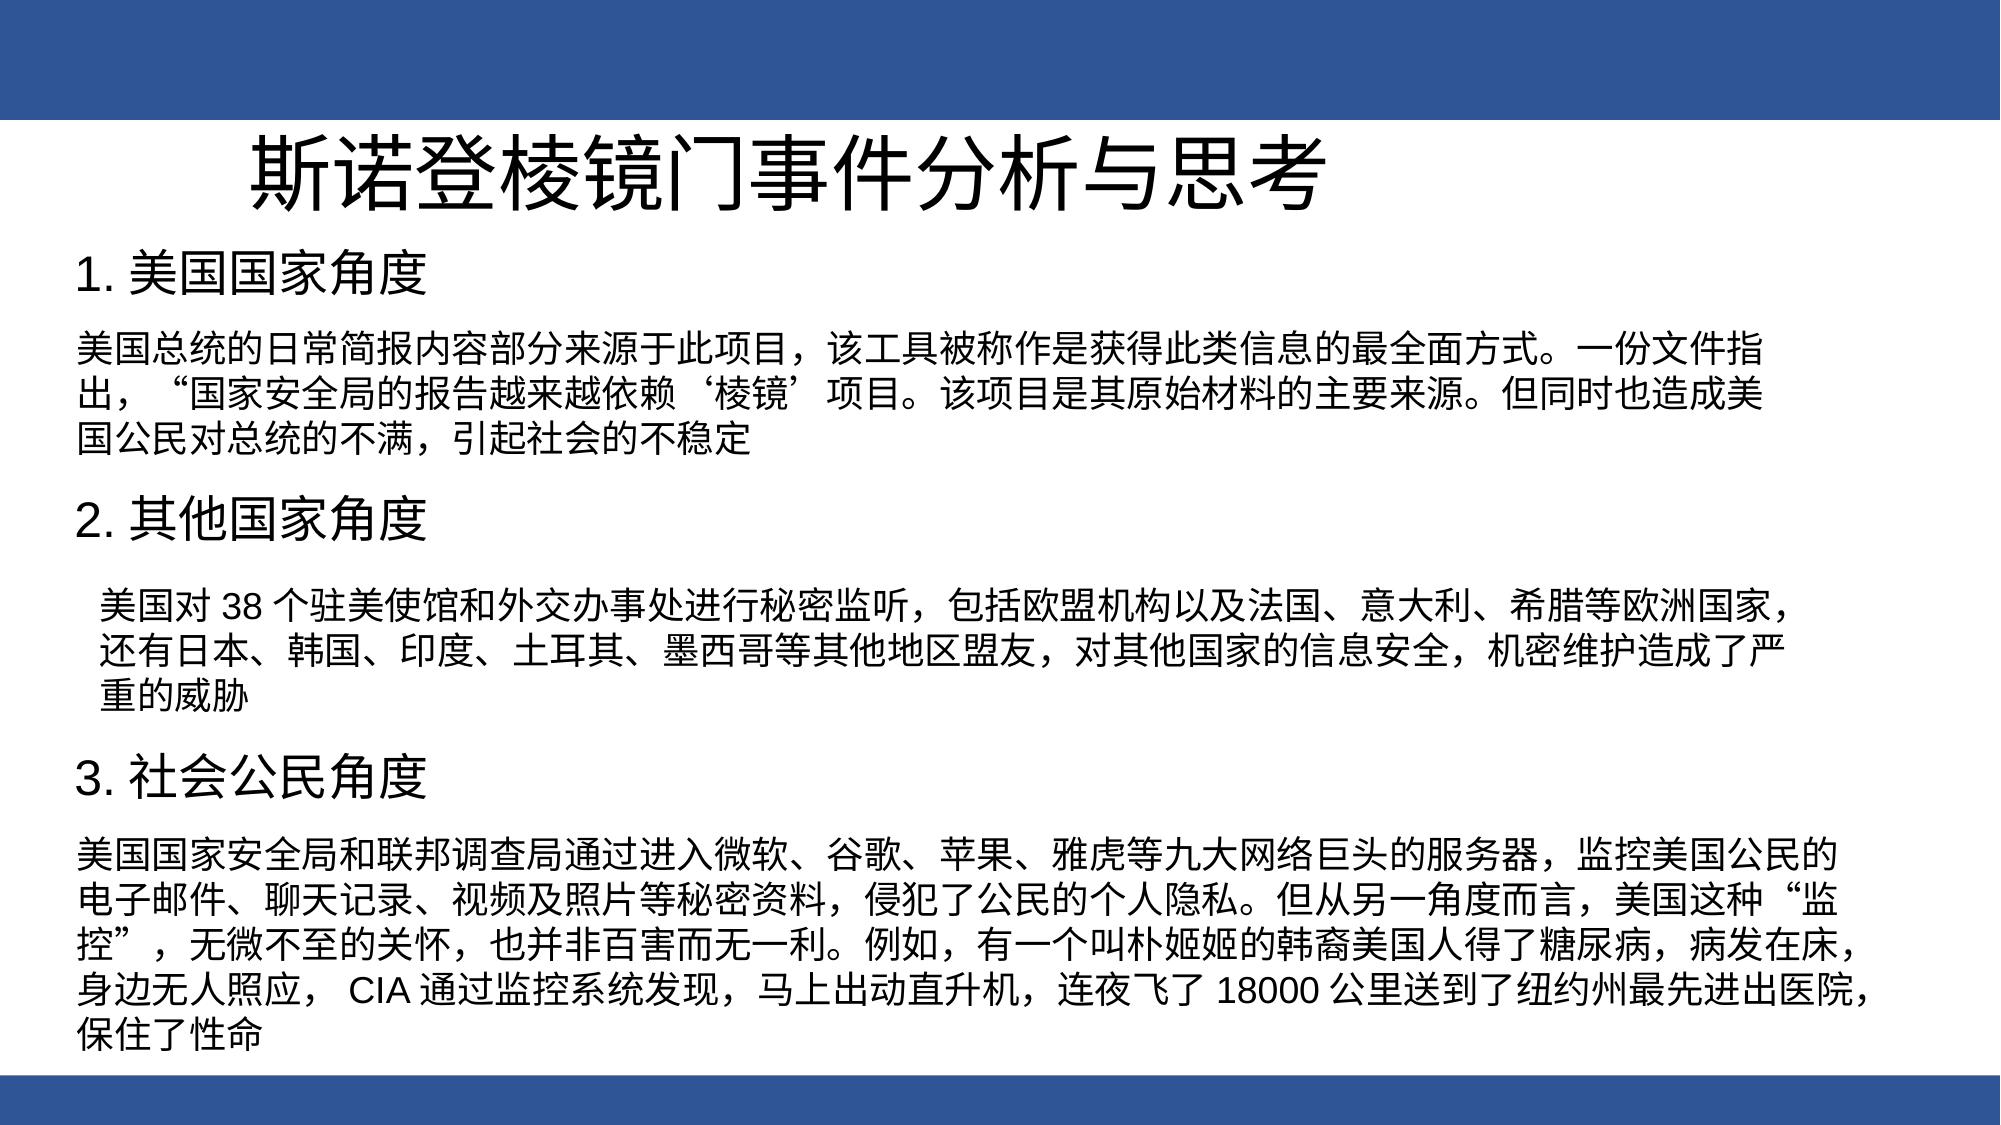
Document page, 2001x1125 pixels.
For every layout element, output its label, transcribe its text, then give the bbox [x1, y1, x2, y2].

text_box 2.其他国家角度 [59, 480, 1741, 555]
text_box 3.社会公民角度 [59, 737, 870, 813]
text_box 美国总统的日常简报内容部分来源于此项目，该工具被称作是获得此类信息的最全面方式。一份文件指出，“国家安全局的报告越来越依赖‘棱镜’项目。该项目是其原始材料的主要来源。但同时也造成美国公民对总统的不满，引起社会的不稳定 [62, 318, 1780, 468]
text_box 1.美国国家角度 [59, 233, 800, 309]
text_box 斯诺登棱镜门事件分析与思考 [233, 113, 1506, 229]
text_box 美国对38个驻美使馆和外交办事处进行秘密监听，包括欧盟机构以及法国、意大利、希腊等欧洲国家，还有日本、韩国、印度、土耳其、墨西哥等其他地区盟友，对其他国家的信息安全，机密维护造成了严重的威胁 [85, 574, 1834, 725]
text_box 美国国家安全局和联邦调查局通过进入微软、谷歌、苹果、雅虎等九大网络巨头的服务器，监控美国公民的电子邮件、聊天记录、视频及照片等秘密资料，侵犯了公民的个人隐私。但从另一角度而言，美国这种“监控”，无微不至的关怀，也并非百害而无一利。例如，有一个叫朴姬姬的韩裔美国人得了糖尿病，病发在床，身边无人照应，CIA通过监控系统发现，马上出动直升机，连夜飞了18000公里送到了纽约州最先进出医院，保住了性命 [62, 823, 1891, 1064]
